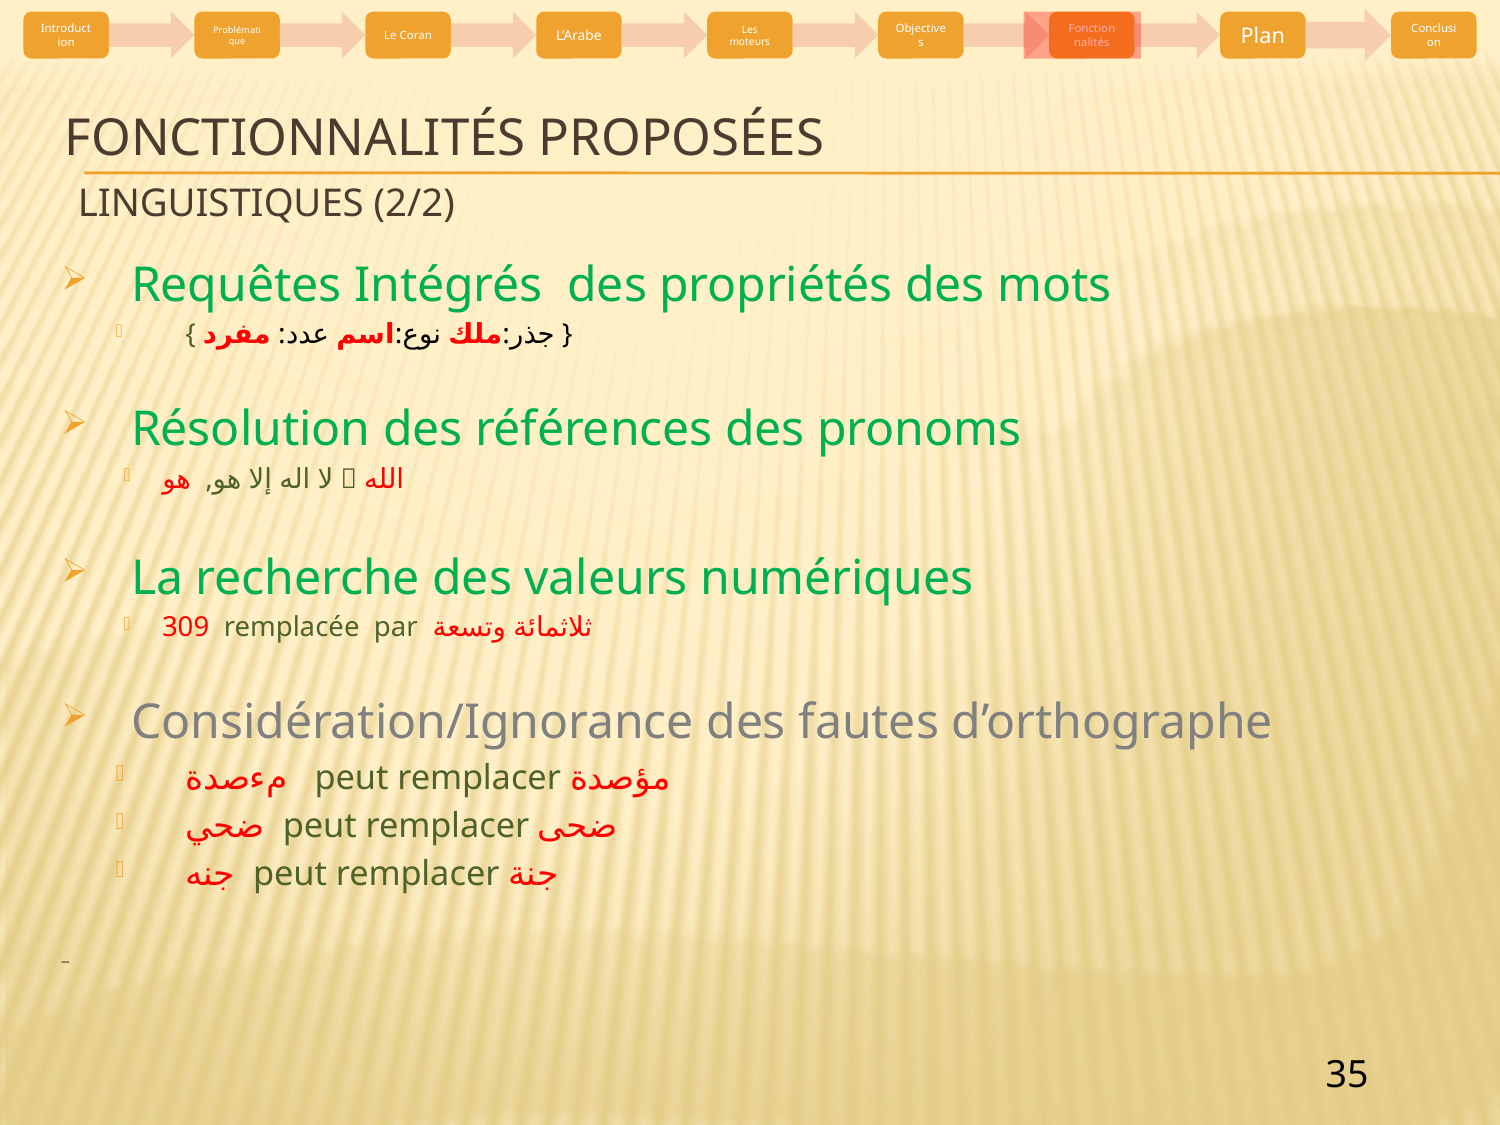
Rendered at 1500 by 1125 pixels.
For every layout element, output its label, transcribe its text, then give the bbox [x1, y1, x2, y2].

list Requêtes Intégrés des propriétés des mots { جذر:ملك نوع:اسم عدد: مفرد } Résolution des références des pronoms لا اله إلا هو, هو  الله La recherche des valeurs numériques 309 remplacée par ثلاثمائة وتسعة Considération/Ignorance des fautes d’orthographe مءصدة peut remplacer مؤصدة ضحي peut remplacer ضحى جنه peut remplacer جنة _ [46, 246, 1472, 989]
title Fonctionnalités Proposées linguistiques (2/2) [50, 96, 1475, 235]
text_box [1022, 10, 1143, 61]
